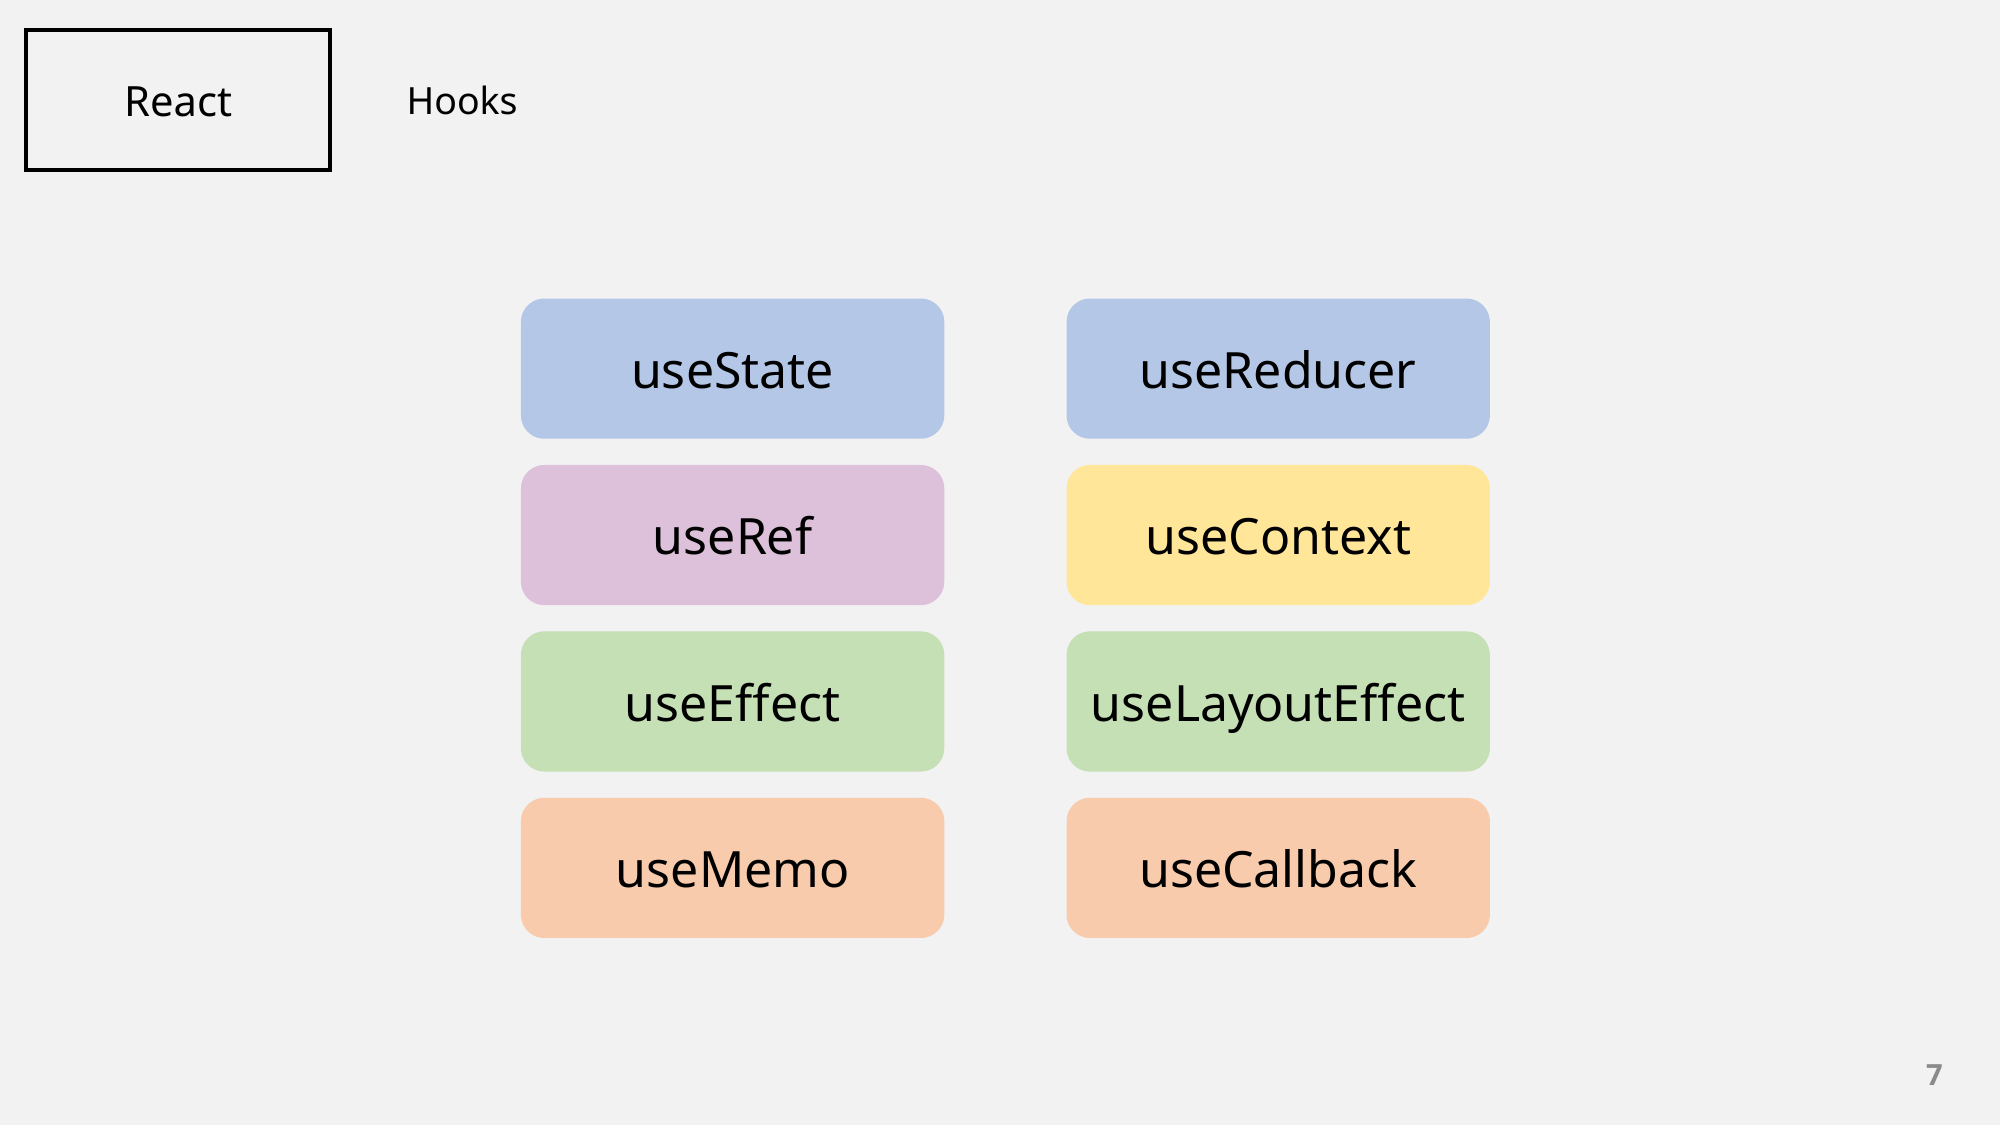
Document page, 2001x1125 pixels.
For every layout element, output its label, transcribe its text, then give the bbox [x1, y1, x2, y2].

text_box useContext [1065, 463, 1491, 607]
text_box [26, 29, 330, 171]
text_box useRef [519, 463, 946, 607]
text_box Hooks [391, 69, 938, 129]
text_box useReducer [1065, 297, 1491, 440]
text_box useLayoutEffect [1065, 630, 1491, 773]
text_box useEffect [519, 630, 946, 773]
text_box useMemo [519, 796, 946, 940]
slide_number 7 [1897, 1046, 1972, 1107]
text_box useState [519, 297, 946, 440]
text_box useCallback [1065, 796, 1491, 940]
